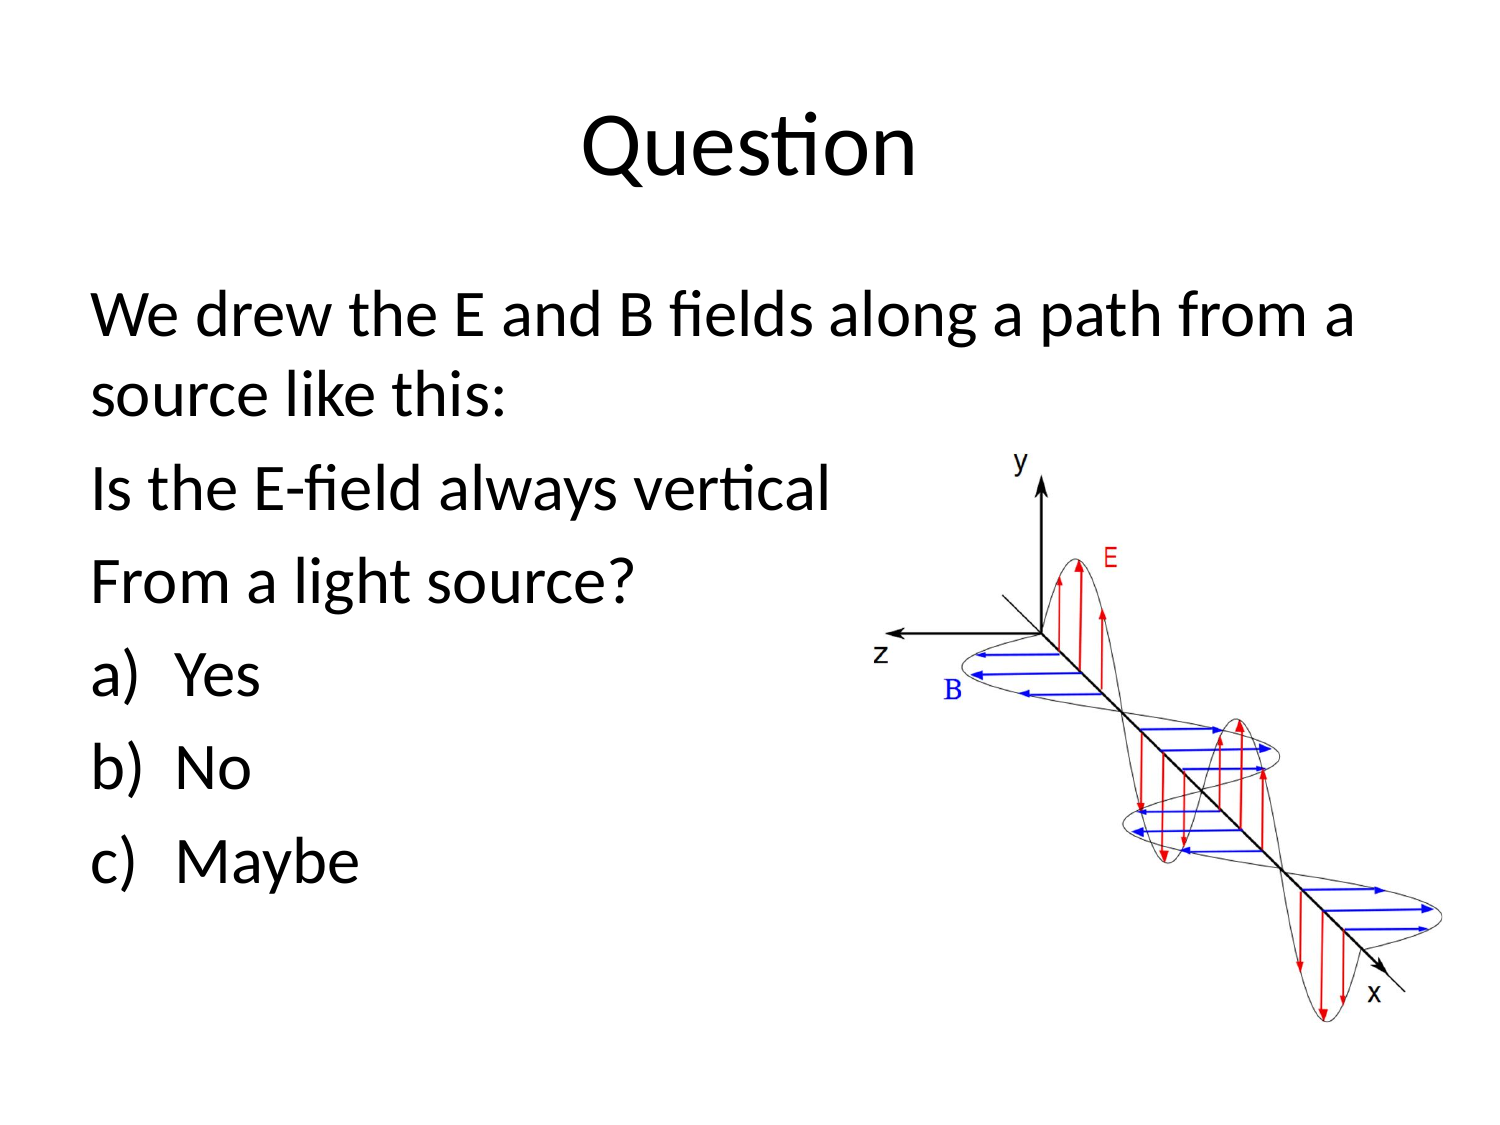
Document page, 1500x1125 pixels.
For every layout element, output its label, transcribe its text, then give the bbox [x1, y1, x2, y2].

list We drew the E and B fields along a path from a source like this: Is the E-field always vertical From a light source? Yes No Maybe [75, 262, 1425, 1005]
picture [871, 451, 1443, 1023]
title Question [75, 45, 1425, 233]
